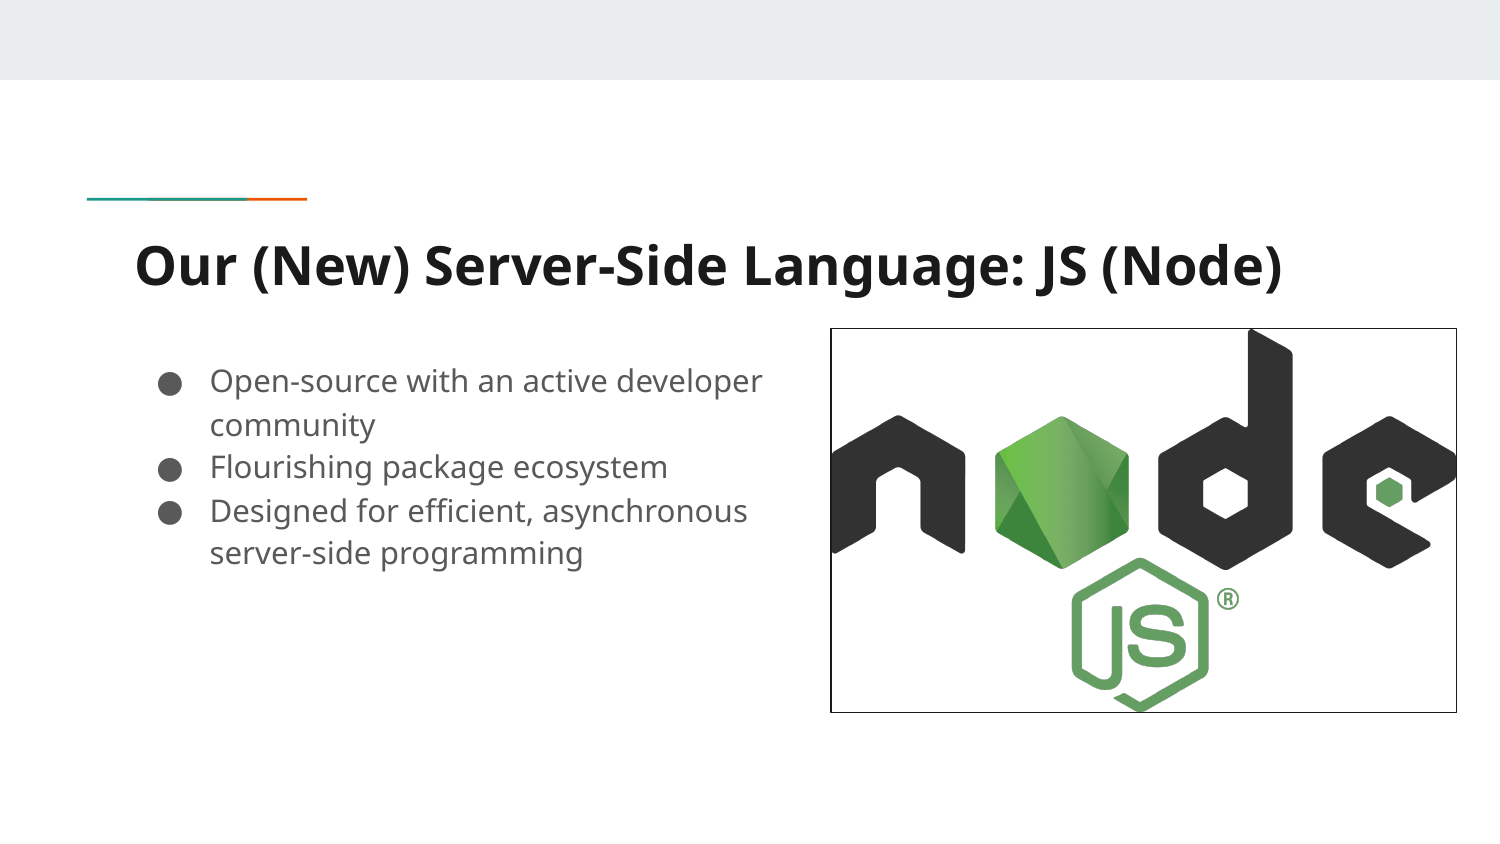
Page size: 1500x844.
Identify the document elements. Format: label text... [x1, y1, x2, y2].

list Open-source with an active developer community Flourishing package ecosystem Designed for efficient, asynchronous server-side programming [119, 341, 826, 712]
title Our (New) Server-Side Language: JS (Node) [119, 216, 1381, 305]
picture [831, 329, 1457, 713]
